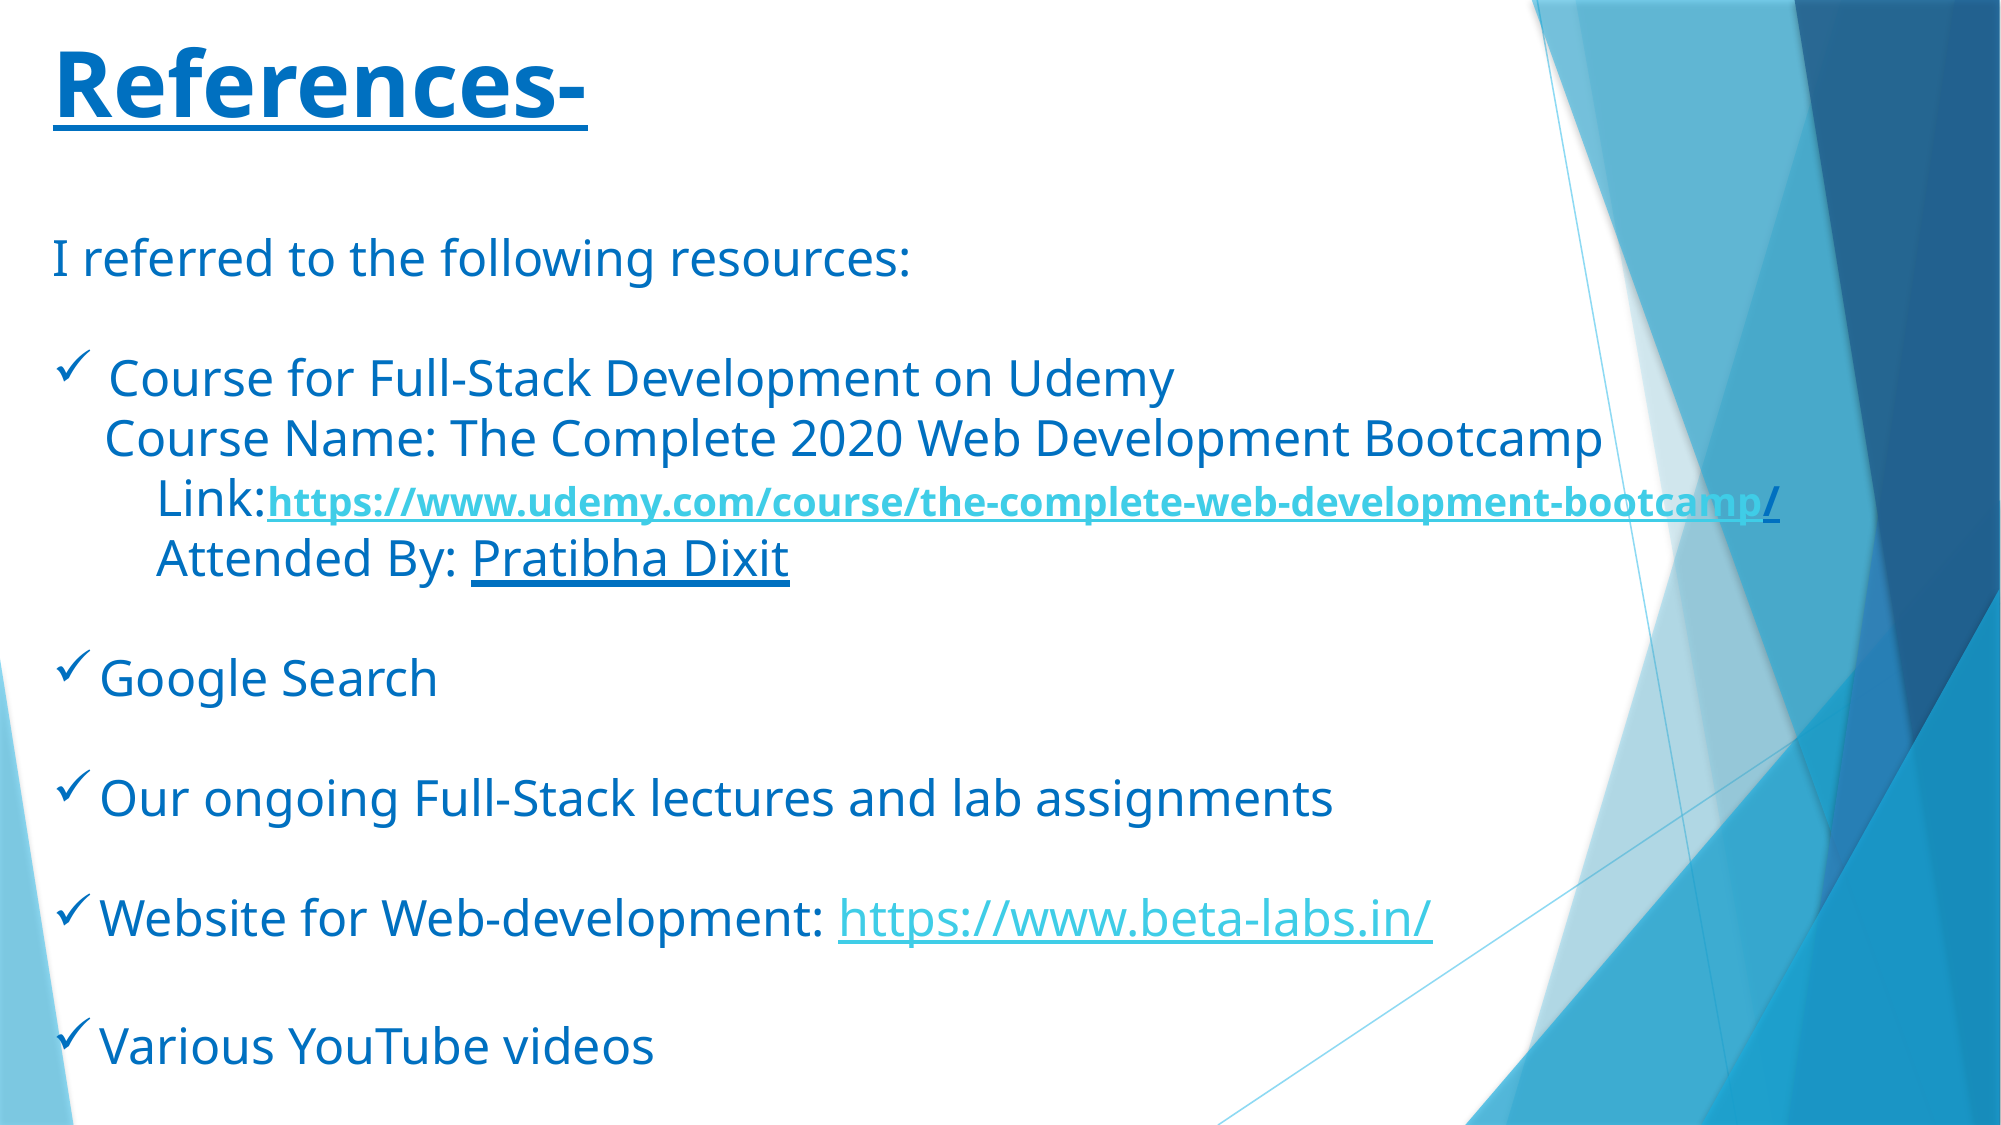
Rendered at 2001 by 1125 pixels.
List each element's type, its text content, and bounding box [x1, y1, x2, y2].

text_box References- I referred to the following resources: Course for Full-Stack Development on Udemy Course Name: The Complete 2020 Web Development Bootcamp Link:https://www.udemy.com/course/the-complete-web-development-bootcamp/ Attended By: Pratibha Dixit Google Search Our ongoing Full-Stack lectures and lab assignments Website for Web-development: https://www.beta-labs.in/ Various YouTube videos [37, 18, 1965, 1125]
